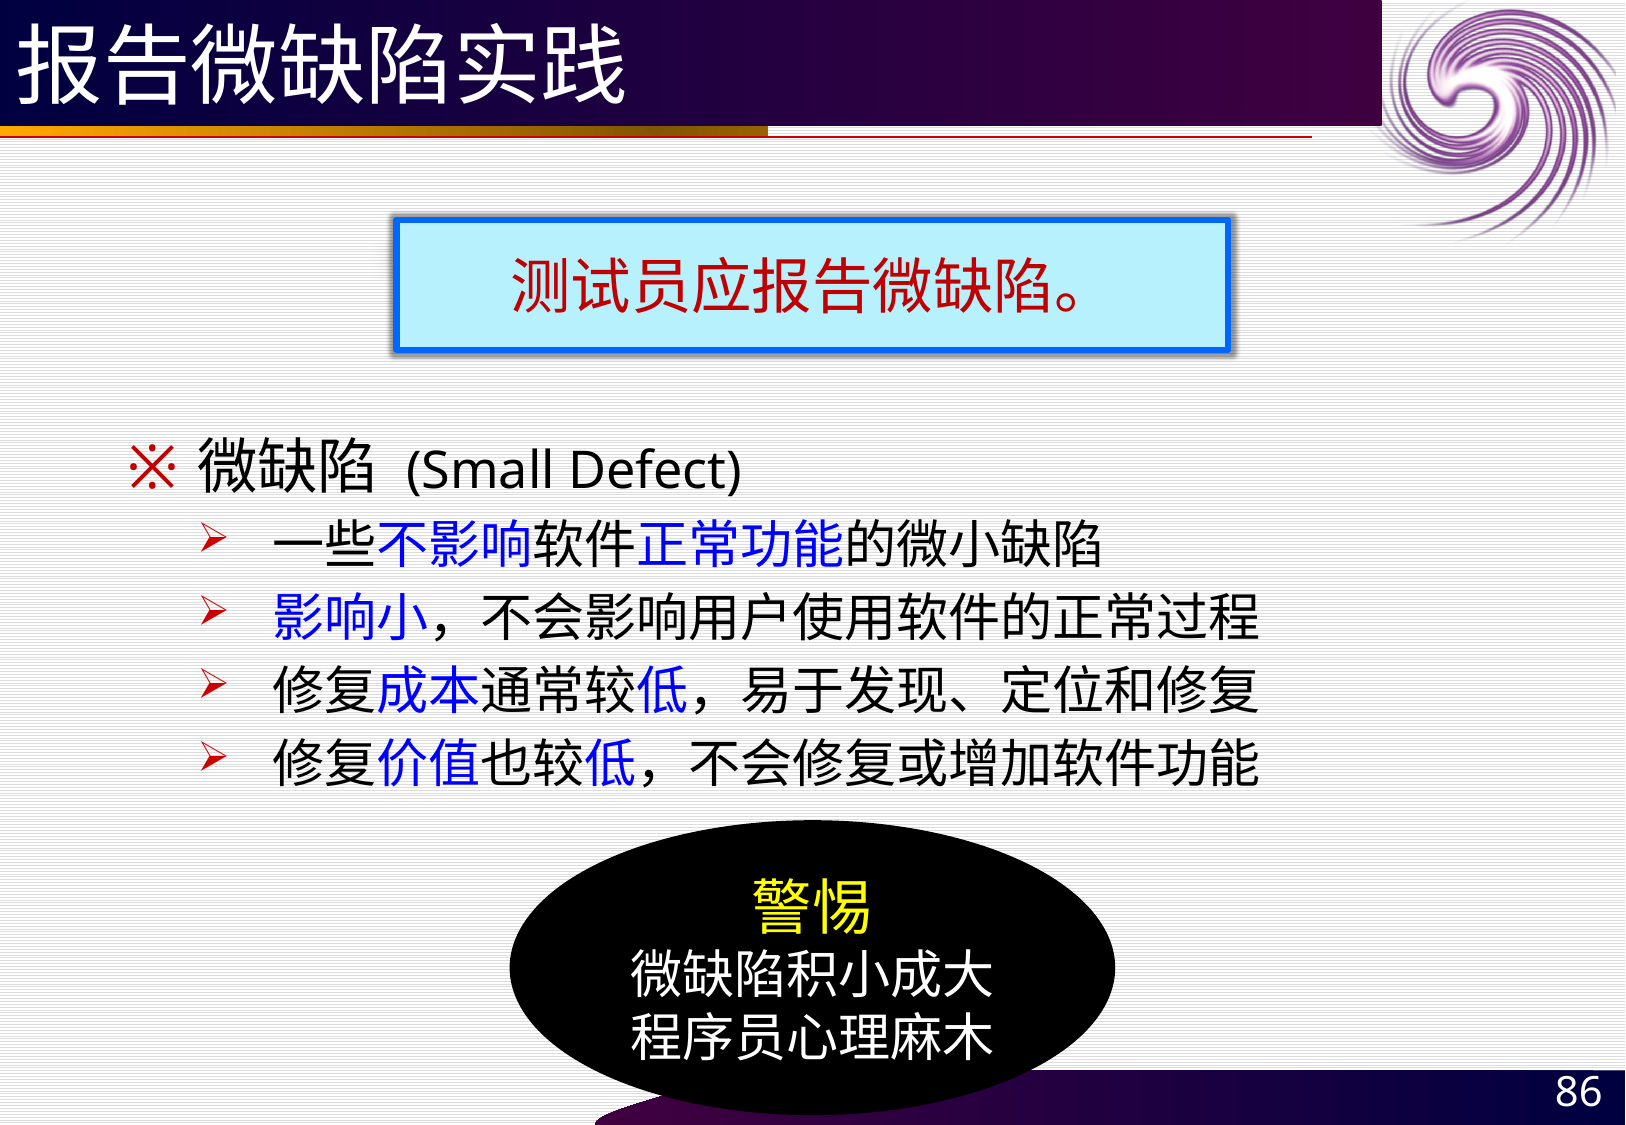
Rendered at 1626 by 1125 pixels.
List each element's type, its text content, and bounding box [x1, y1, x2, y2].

slide_number 86 [1474, 1069, 1619, 1125]
picture [1362, 0, 1616, 244]
text_box 警惕 微缺陷积小成大 程序员心理麻木 [509, 820, 1116, 1116]
text_box 测试员应报告微缺陷。 [396, 219, 1229, 350]
list 微缺陷 (Small Defect) 一些不影响软件正常功能的微小缺陷 影响小，不会影响用户使用软件的正常过程 修复成本通常较低，易于发现、定位和修复 修复价值也较低，不会修复或增加软件功能 [100, 420, 1523, 799]
title 报告微缺陷实践 [0, 0, 1382, 126]
